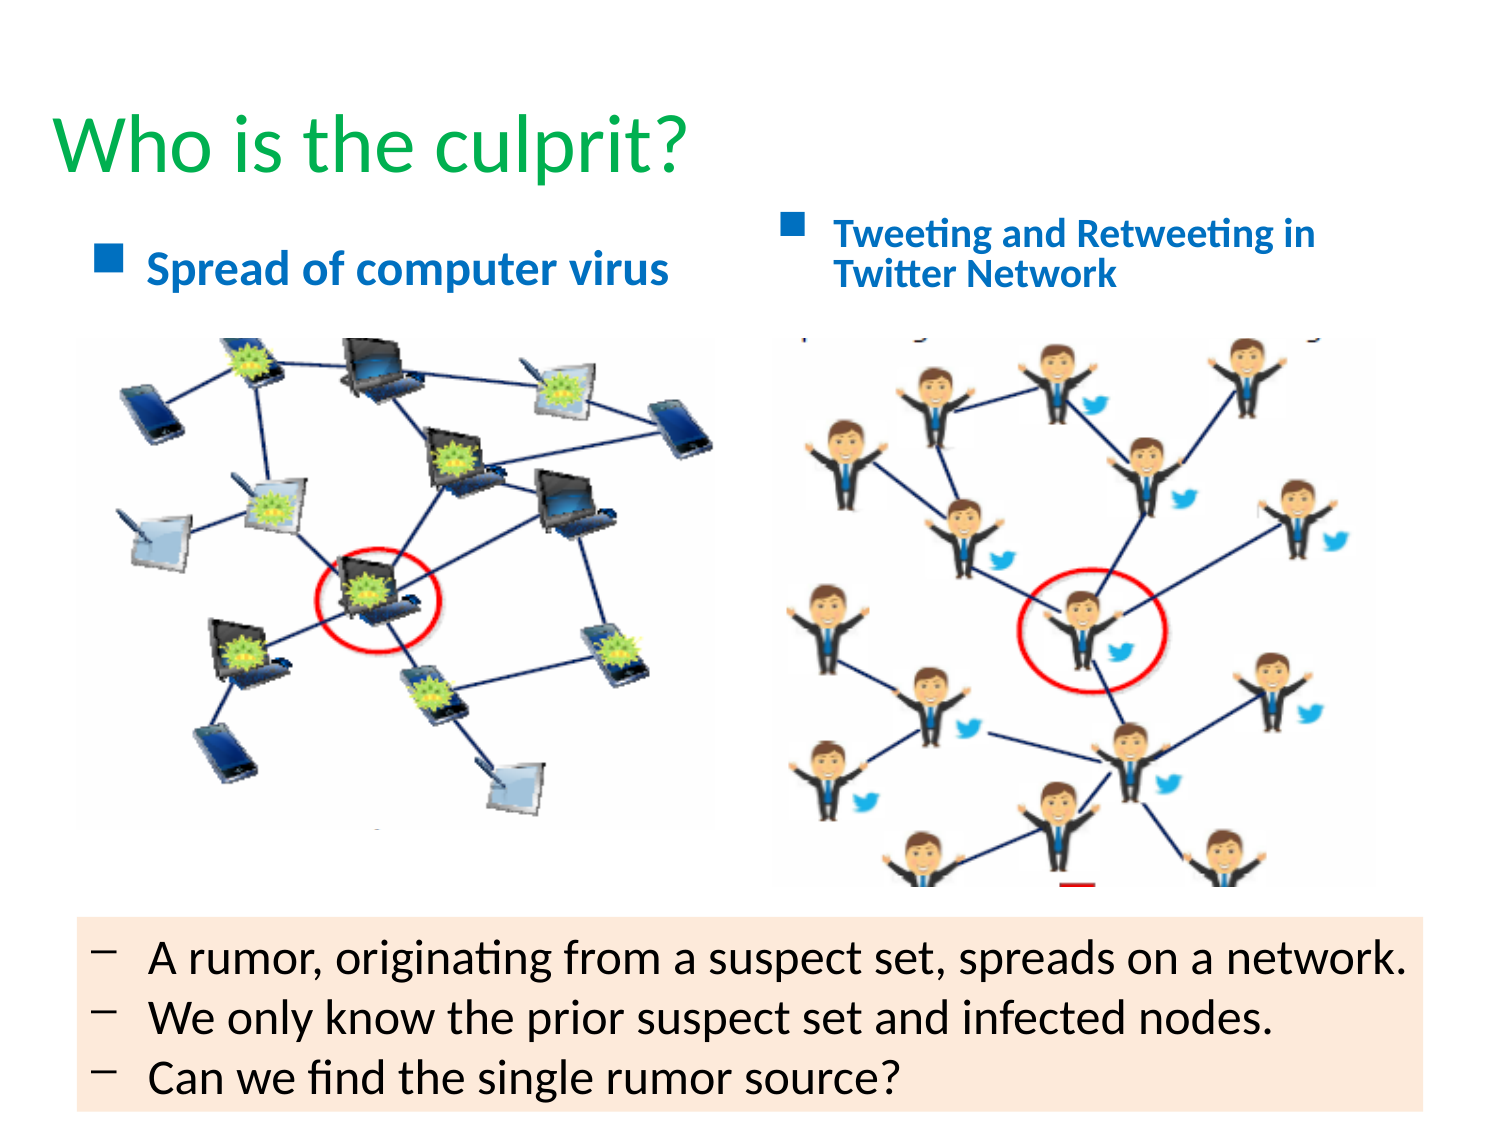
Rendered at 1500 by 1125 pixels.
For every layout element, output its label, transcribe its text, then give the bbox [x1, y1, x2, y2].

picture [76, 337, 716, 830]
picture [772, 337, 1377, 888]
text_box Who is the culprit? [0, 45, 1483, 233]
list Tweeting and Retweeting in Twitter Network [761, 233, 1426, 303]
text_box A rumor, originating from a suspect set, spreads on a network. We only know the prior suspect set and infected nodes. Can we find the single rumor source? [76, 916, 1424, 1112]
list Spread of computer virus [74, 233, 738, 303]
